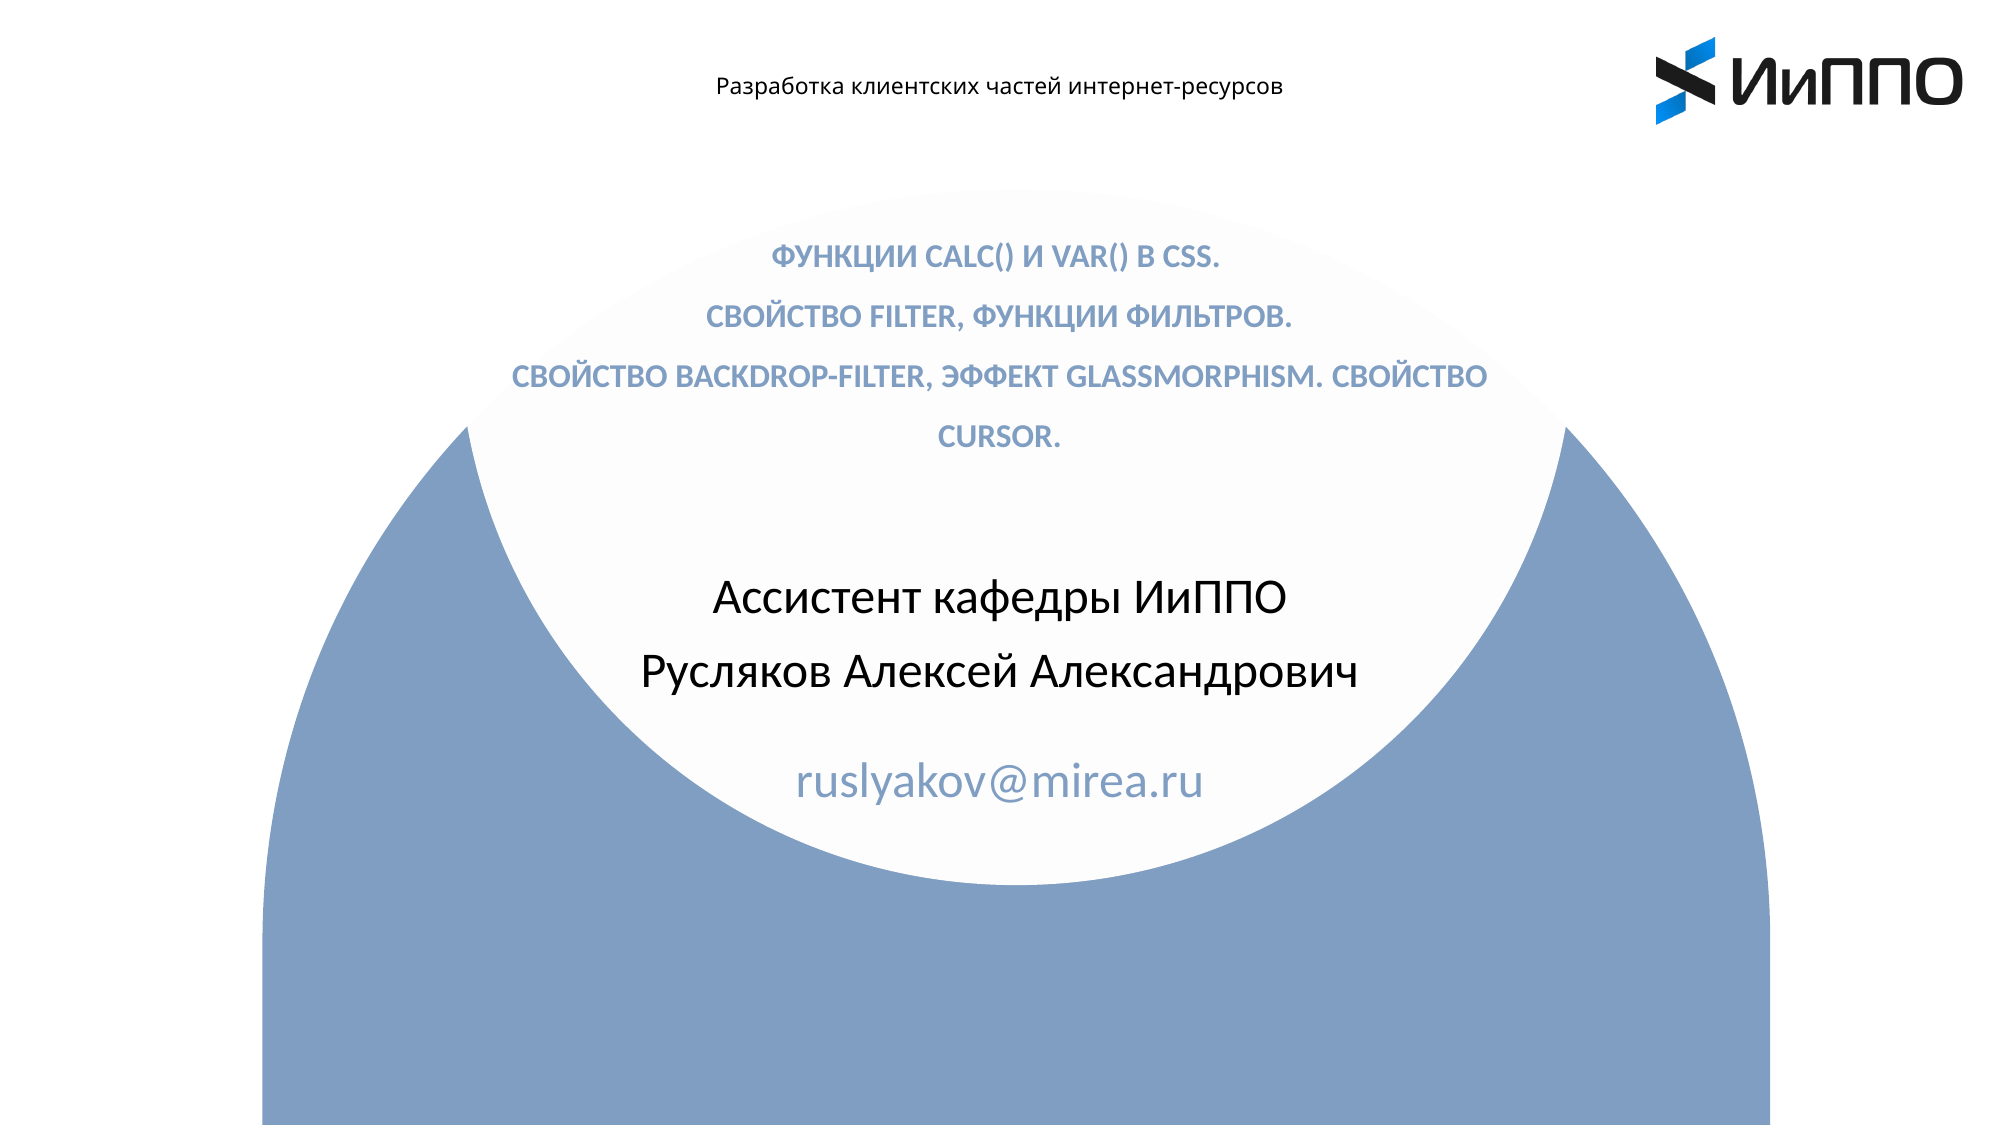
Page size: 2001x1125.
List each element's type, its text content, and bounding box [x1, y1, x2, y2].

text_box ruslyakov@mirea.ru [777, 747, 1223, 824]
text_box Ассистент кафедры ИиППО Русляков Алексей Александрович [595, 562, 1405, 707]
title Разработка клиентских частей интернет-ресурсов [444, 0, 1556, 107]
picture [1618, 21, 2000, 142]
text_box Функции calc() и var() в CSS. Свойство filter, функции фильтров. Свойство backdrop-filter, эффект glassmorphism. Свойство cursor. [484, 214, 1516, 592]
